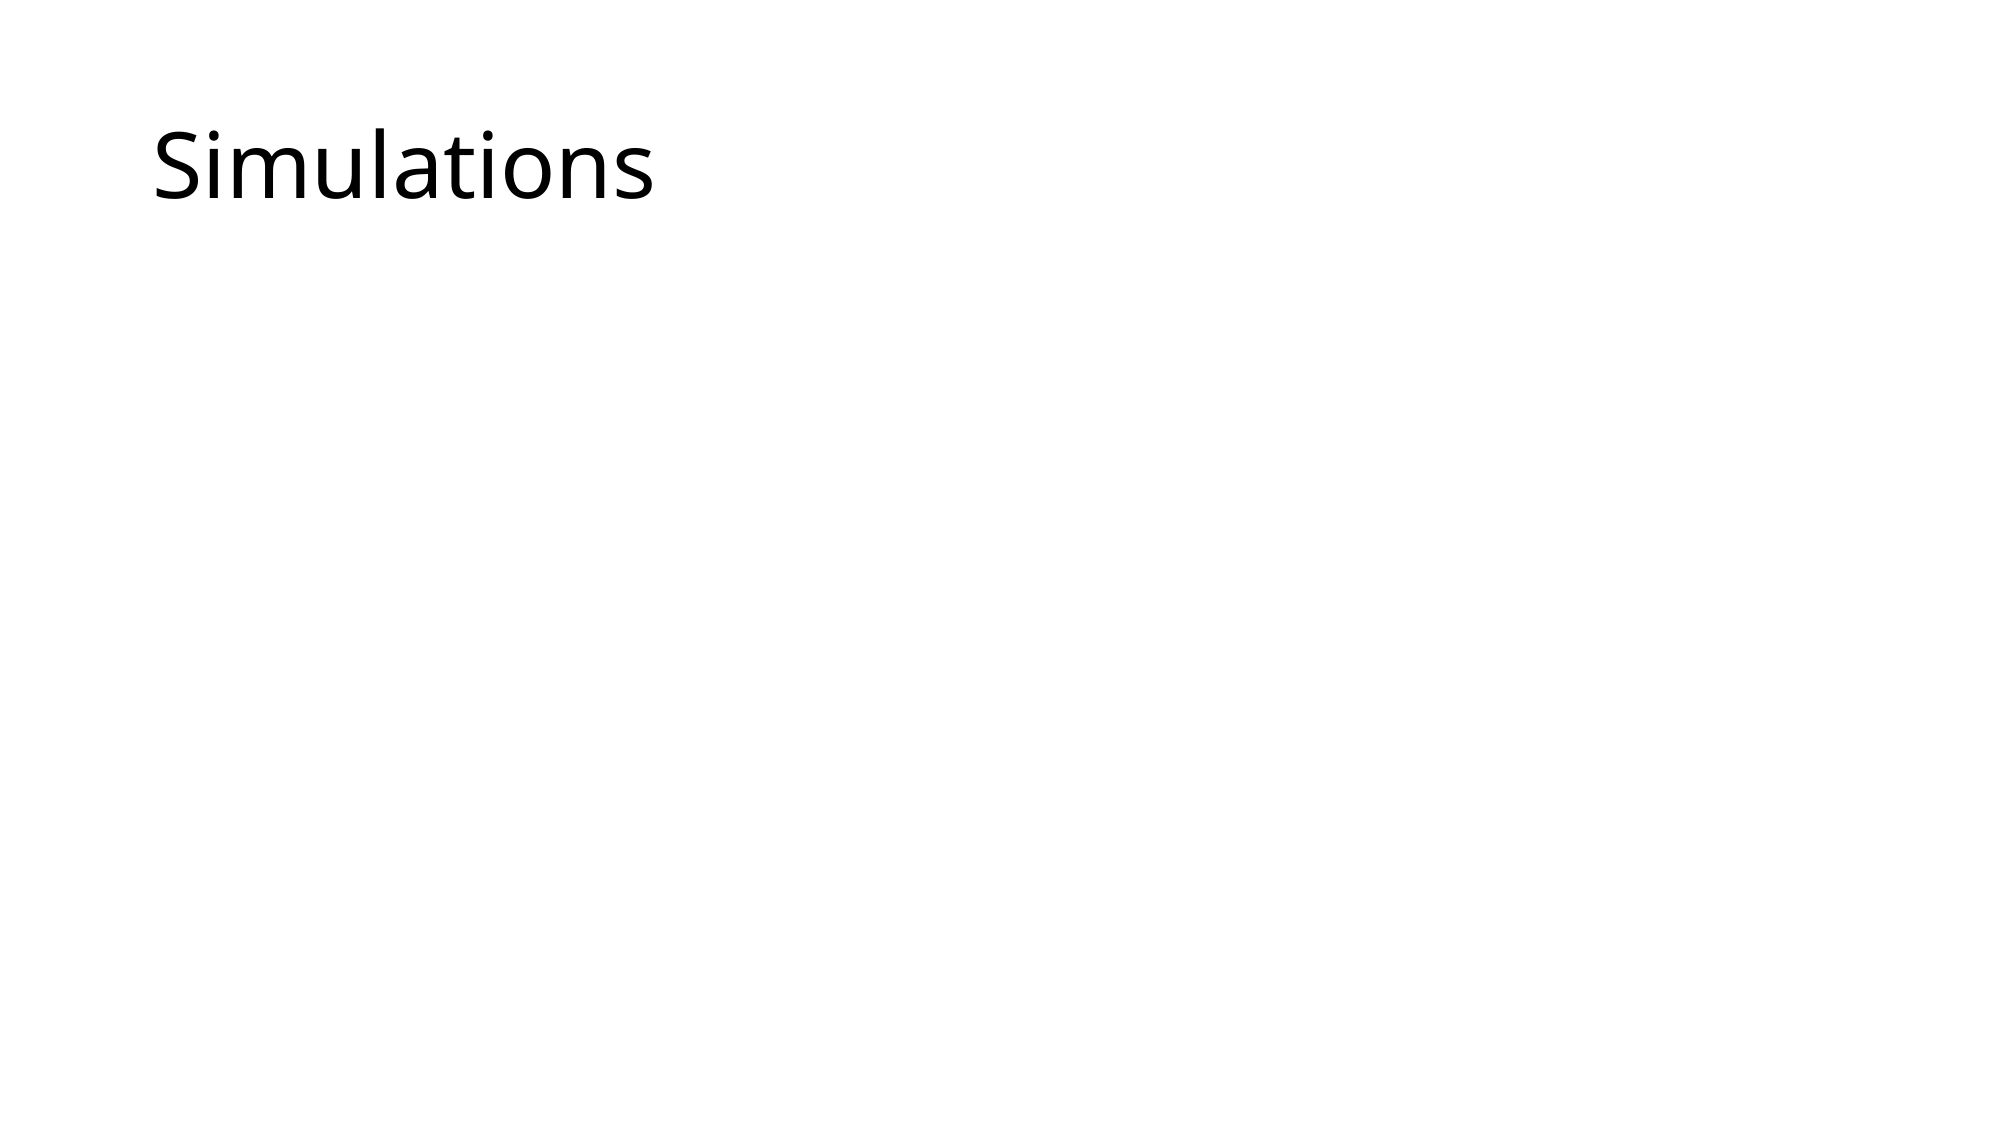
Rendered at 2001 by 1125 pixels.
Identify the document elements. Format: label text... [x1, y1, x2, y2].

title Simulations [137, 59, 1863, 278]
